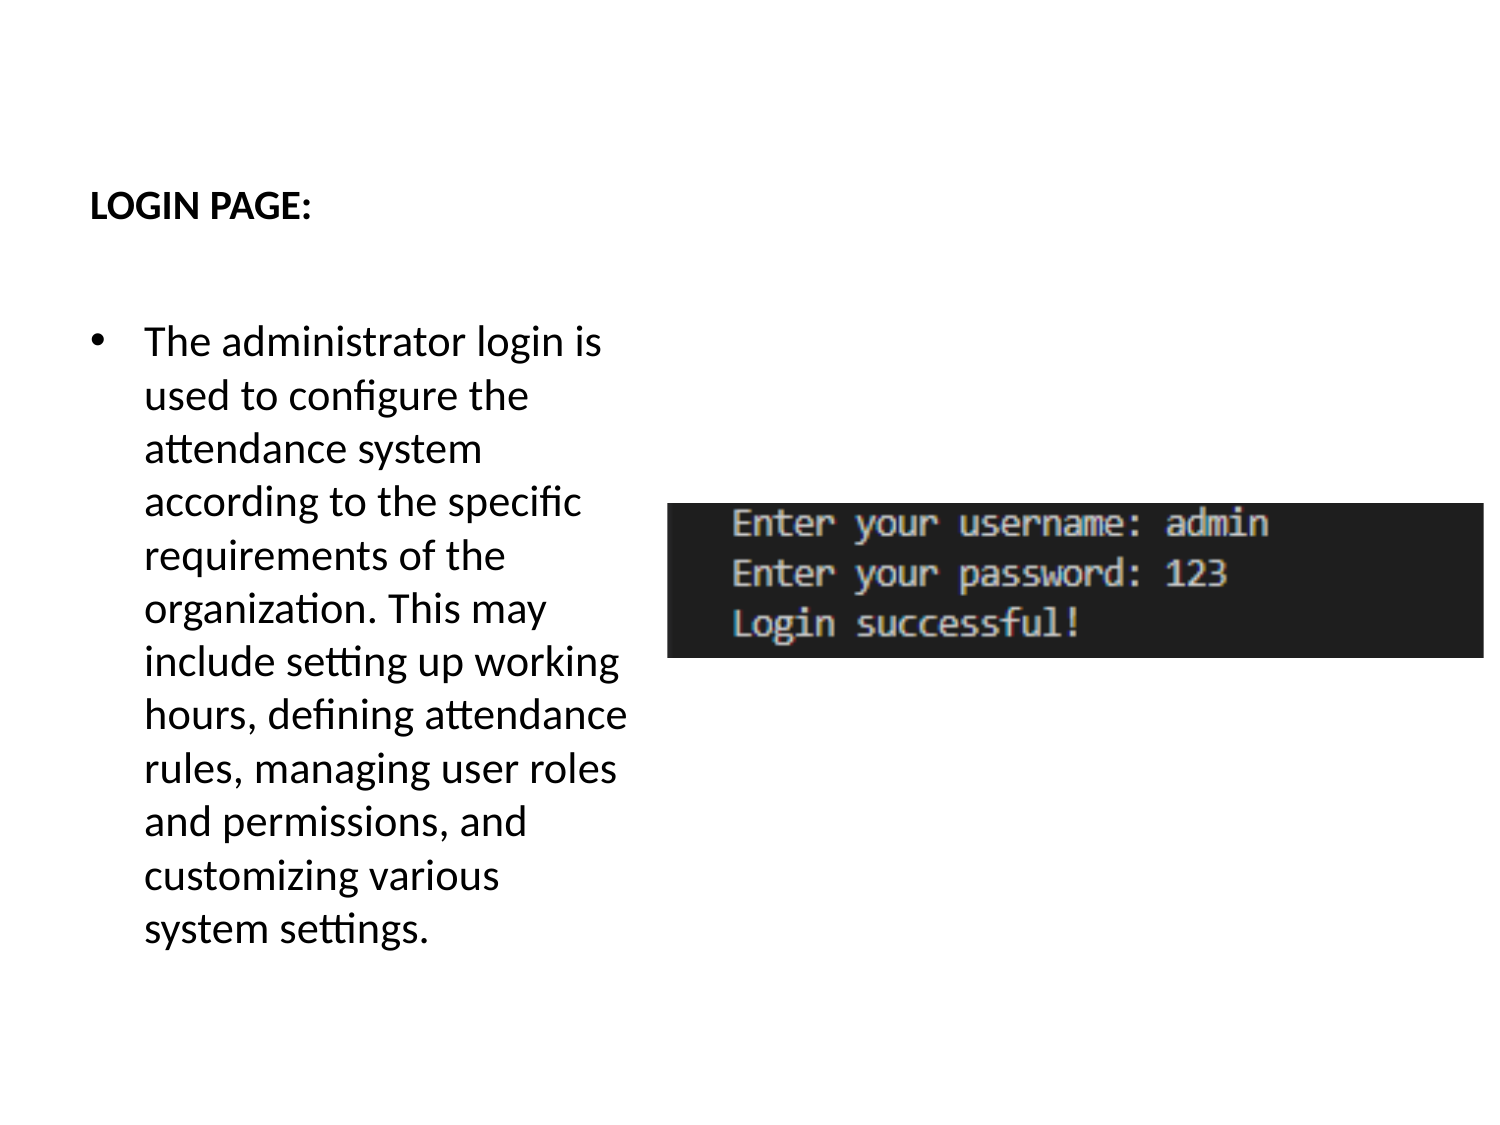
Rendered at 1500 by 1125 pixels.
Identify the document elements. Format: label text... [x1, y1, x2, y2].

title LOGIN PAGE: [75, 44, 645, 236]
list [666, 503, 1484, 659]
list The administrator login is used to configure the attendance system according to the specific requirements of the organization. This may include setting up working hours, defining attendance rules, managing user roles and permissions, and customizing various system settings. [75, 304, 645, 1005]
